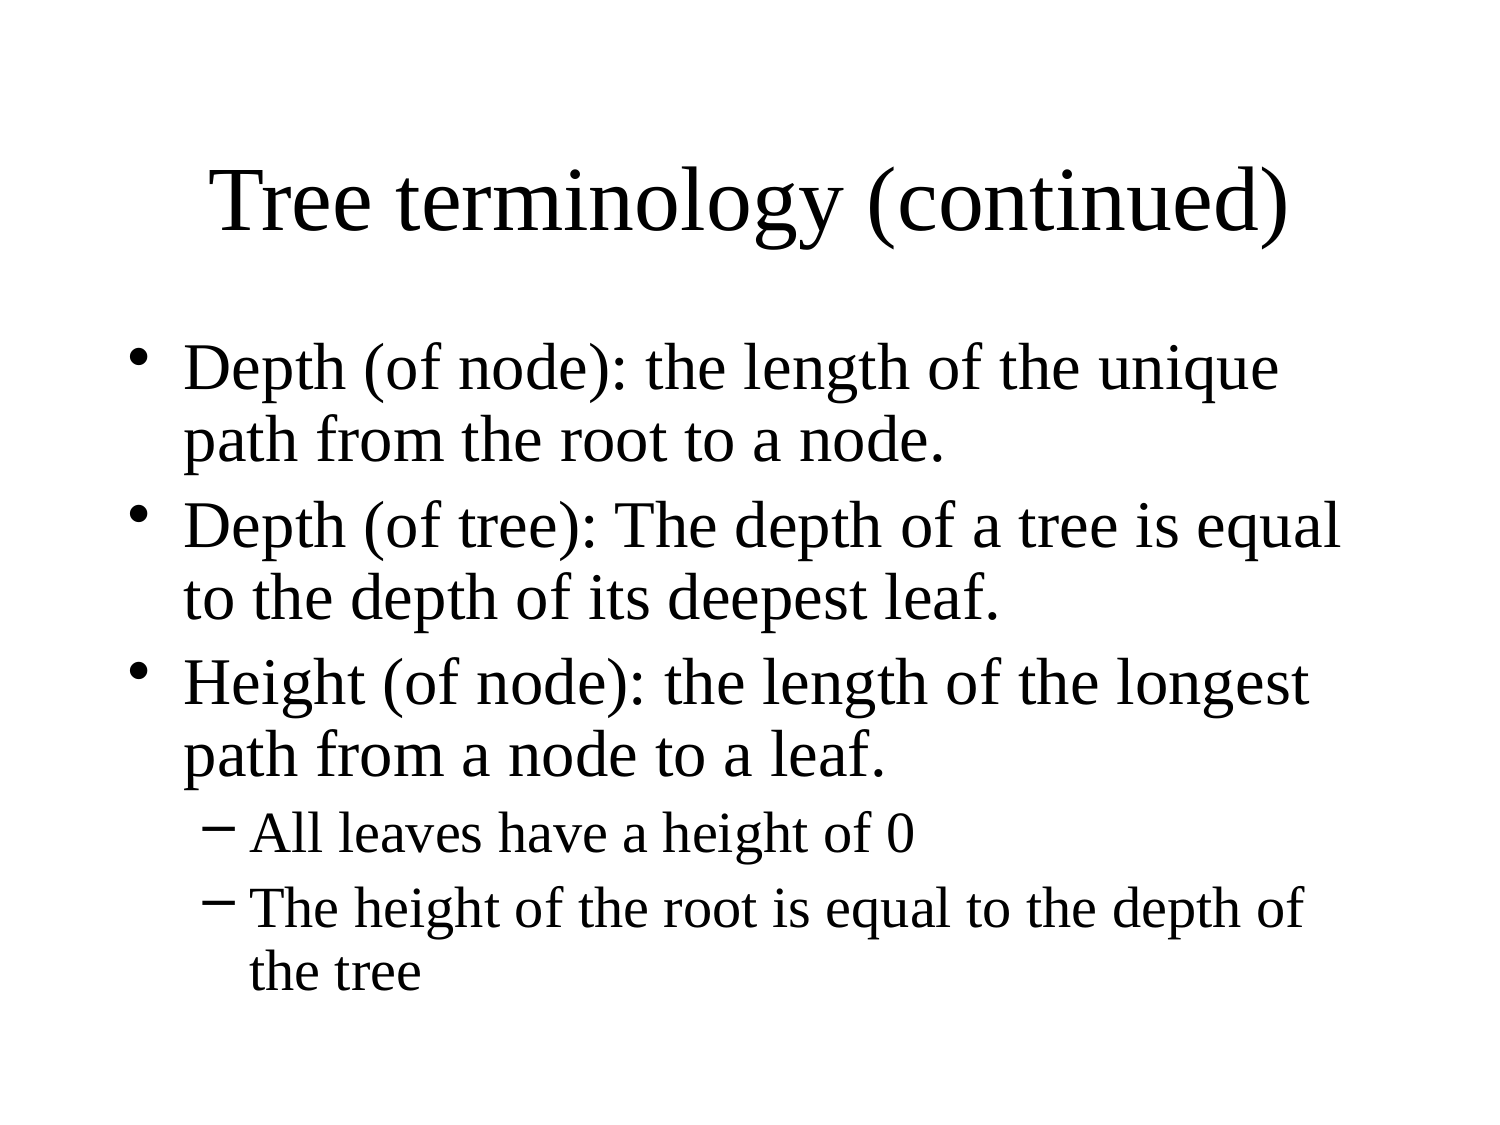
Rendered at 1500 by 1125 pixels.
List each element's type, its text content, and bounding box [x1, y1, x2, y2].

title Tree terminology (continued) [112, 99, 1388, 288]
list Depth (of node): the length of the unique path from the root to a node. Depth (of tree): The depth of a tree is equal to the depth of its deepest leaf. Height (of node): the length of the longest path from a node to a leaf. All leaves have a height of 0 The height of the root is equal to the depth of the tree [112, 324, 1388, 1038]
